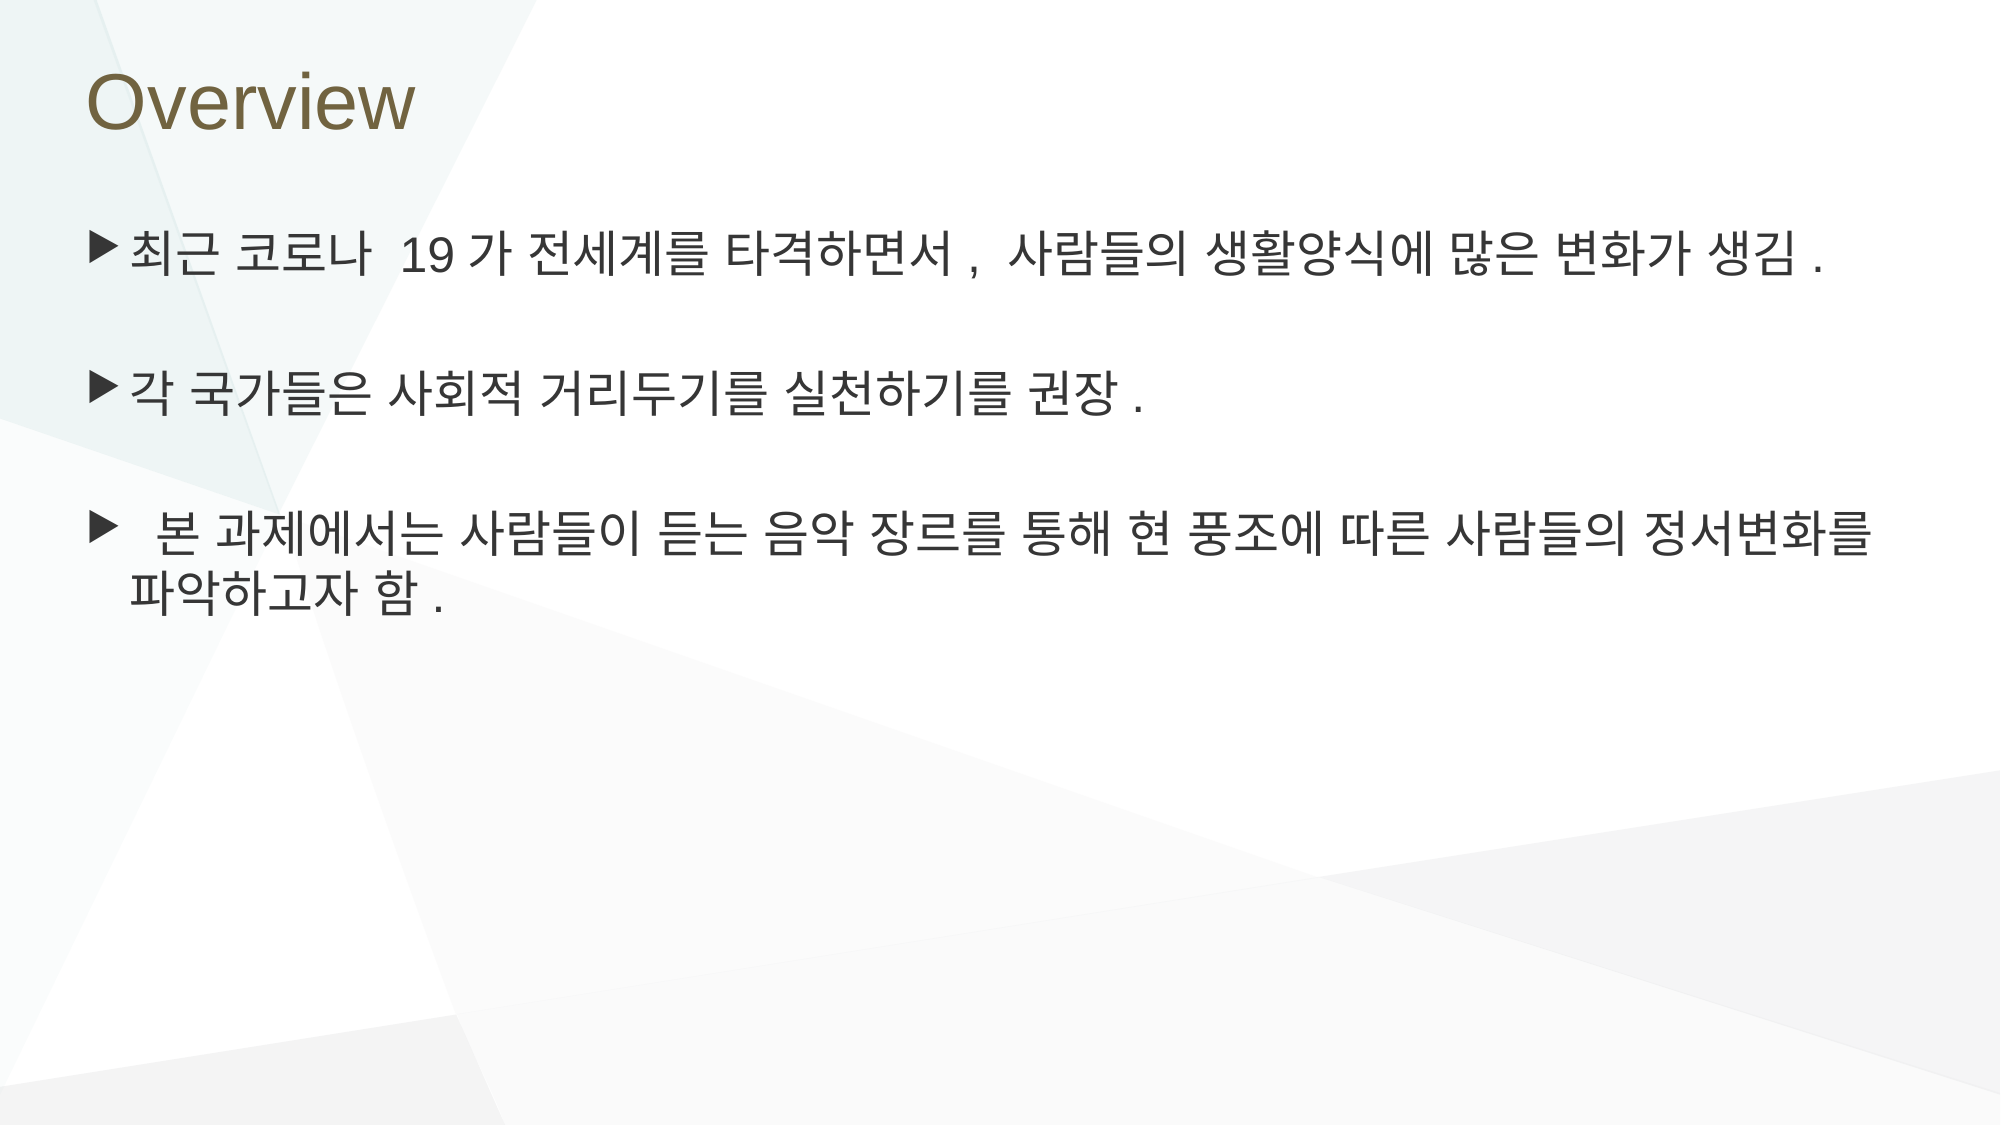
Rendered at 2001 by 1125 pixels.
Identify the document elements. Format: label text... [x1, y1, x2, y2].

list 최근 코로나 19가 전세계를 타격하면서, 사람들의 생활양식에 많은 변화가 생김. 각 국가들은 사회적 거리두기를 실천하기를 권장. 본 과제에서는 사람들이 듣는 음악 장르를 통해 현 풍조에 따른 사람들의 정서변화를 파악하고자 함. [70, 214, 1925, 1029]
title Overview [70, 20, 1925, 175]
